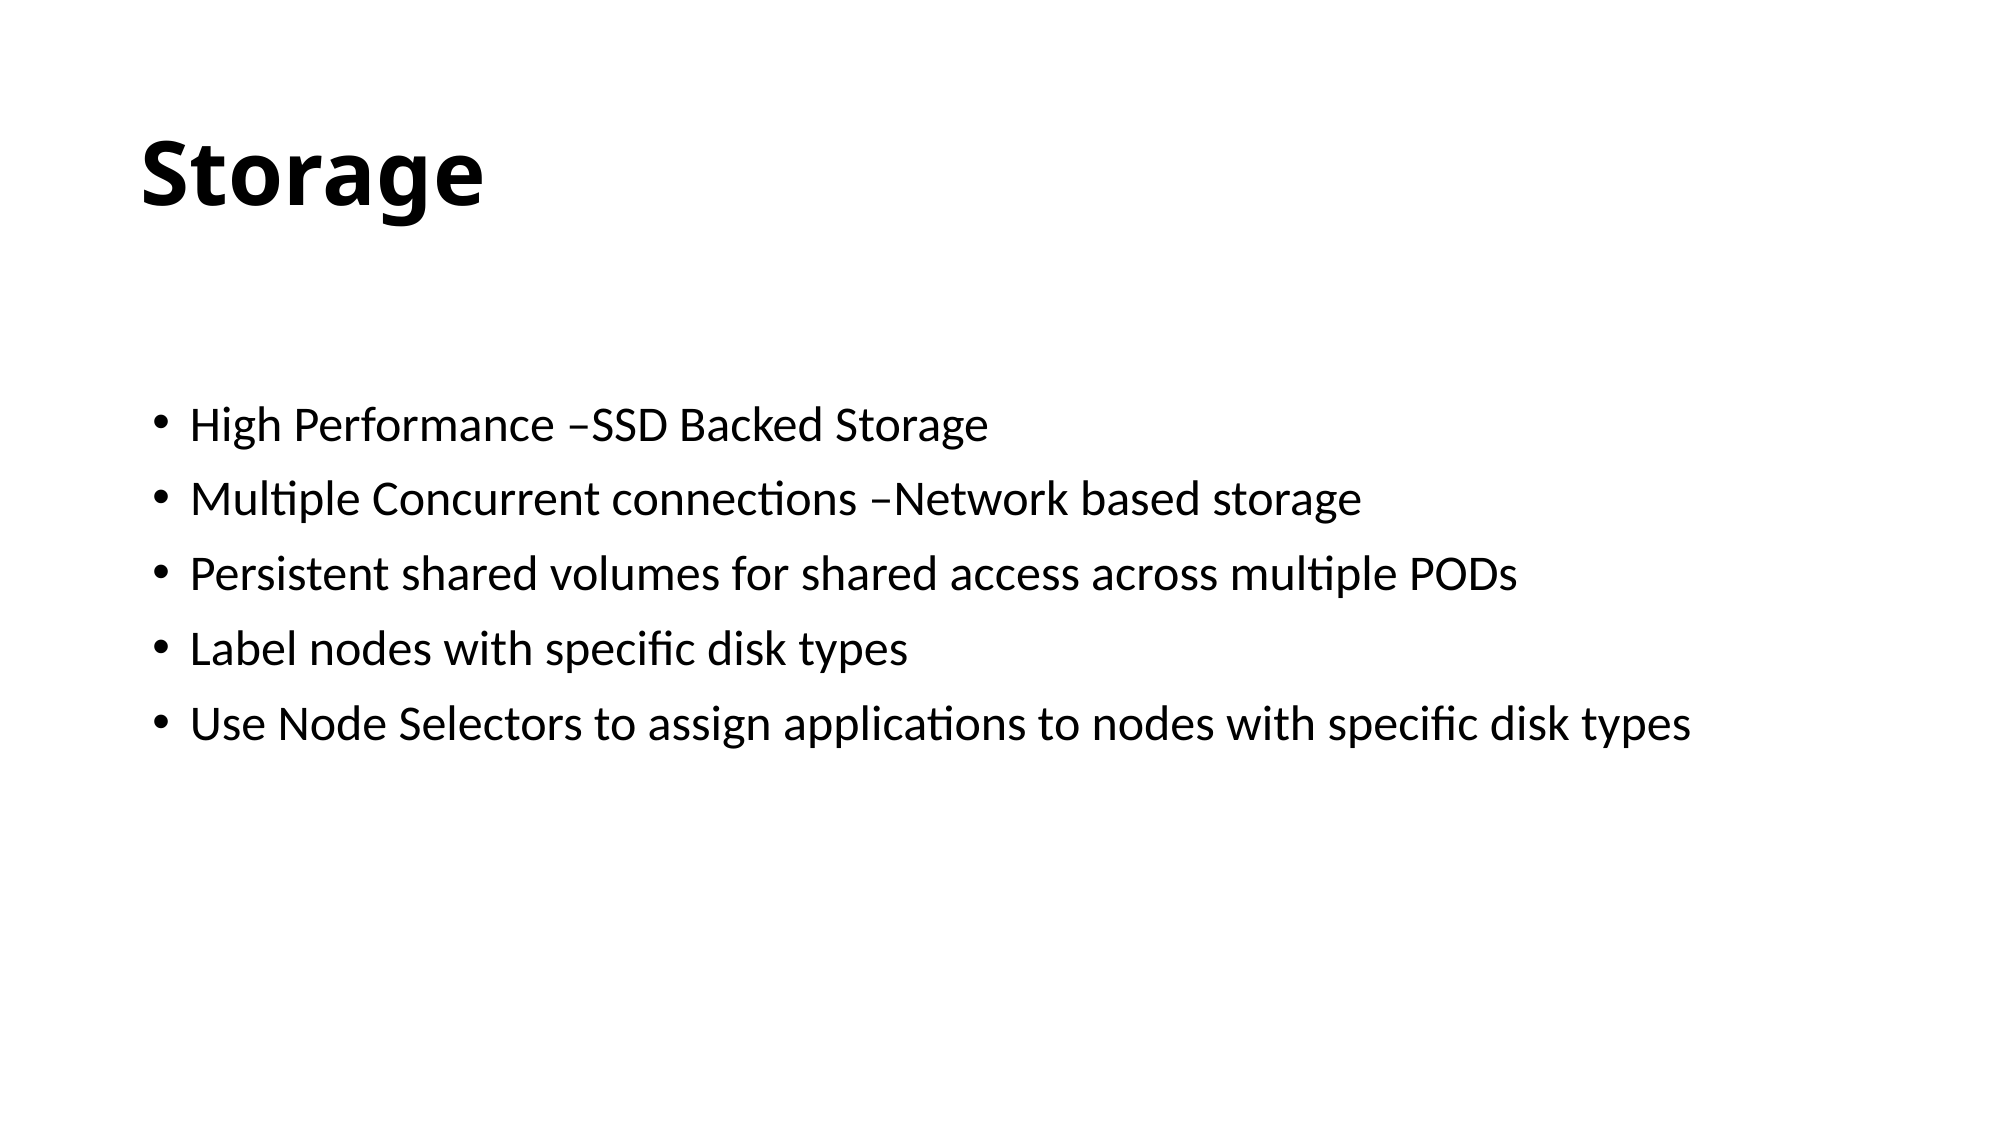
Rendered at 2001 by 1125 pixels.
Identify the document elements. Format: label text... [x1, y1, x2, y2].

list High Performance –SSD Backed Storage Multiple Concurrent connections –Network based storage Persistent shared volumes for shared access across multiple PODs Label nodes with specific disk types Use Node Selectors to assign applications to nodes with specific disk types [137, 299, 1863, 1014]
title Storage [137, 73, 1863, 264]
